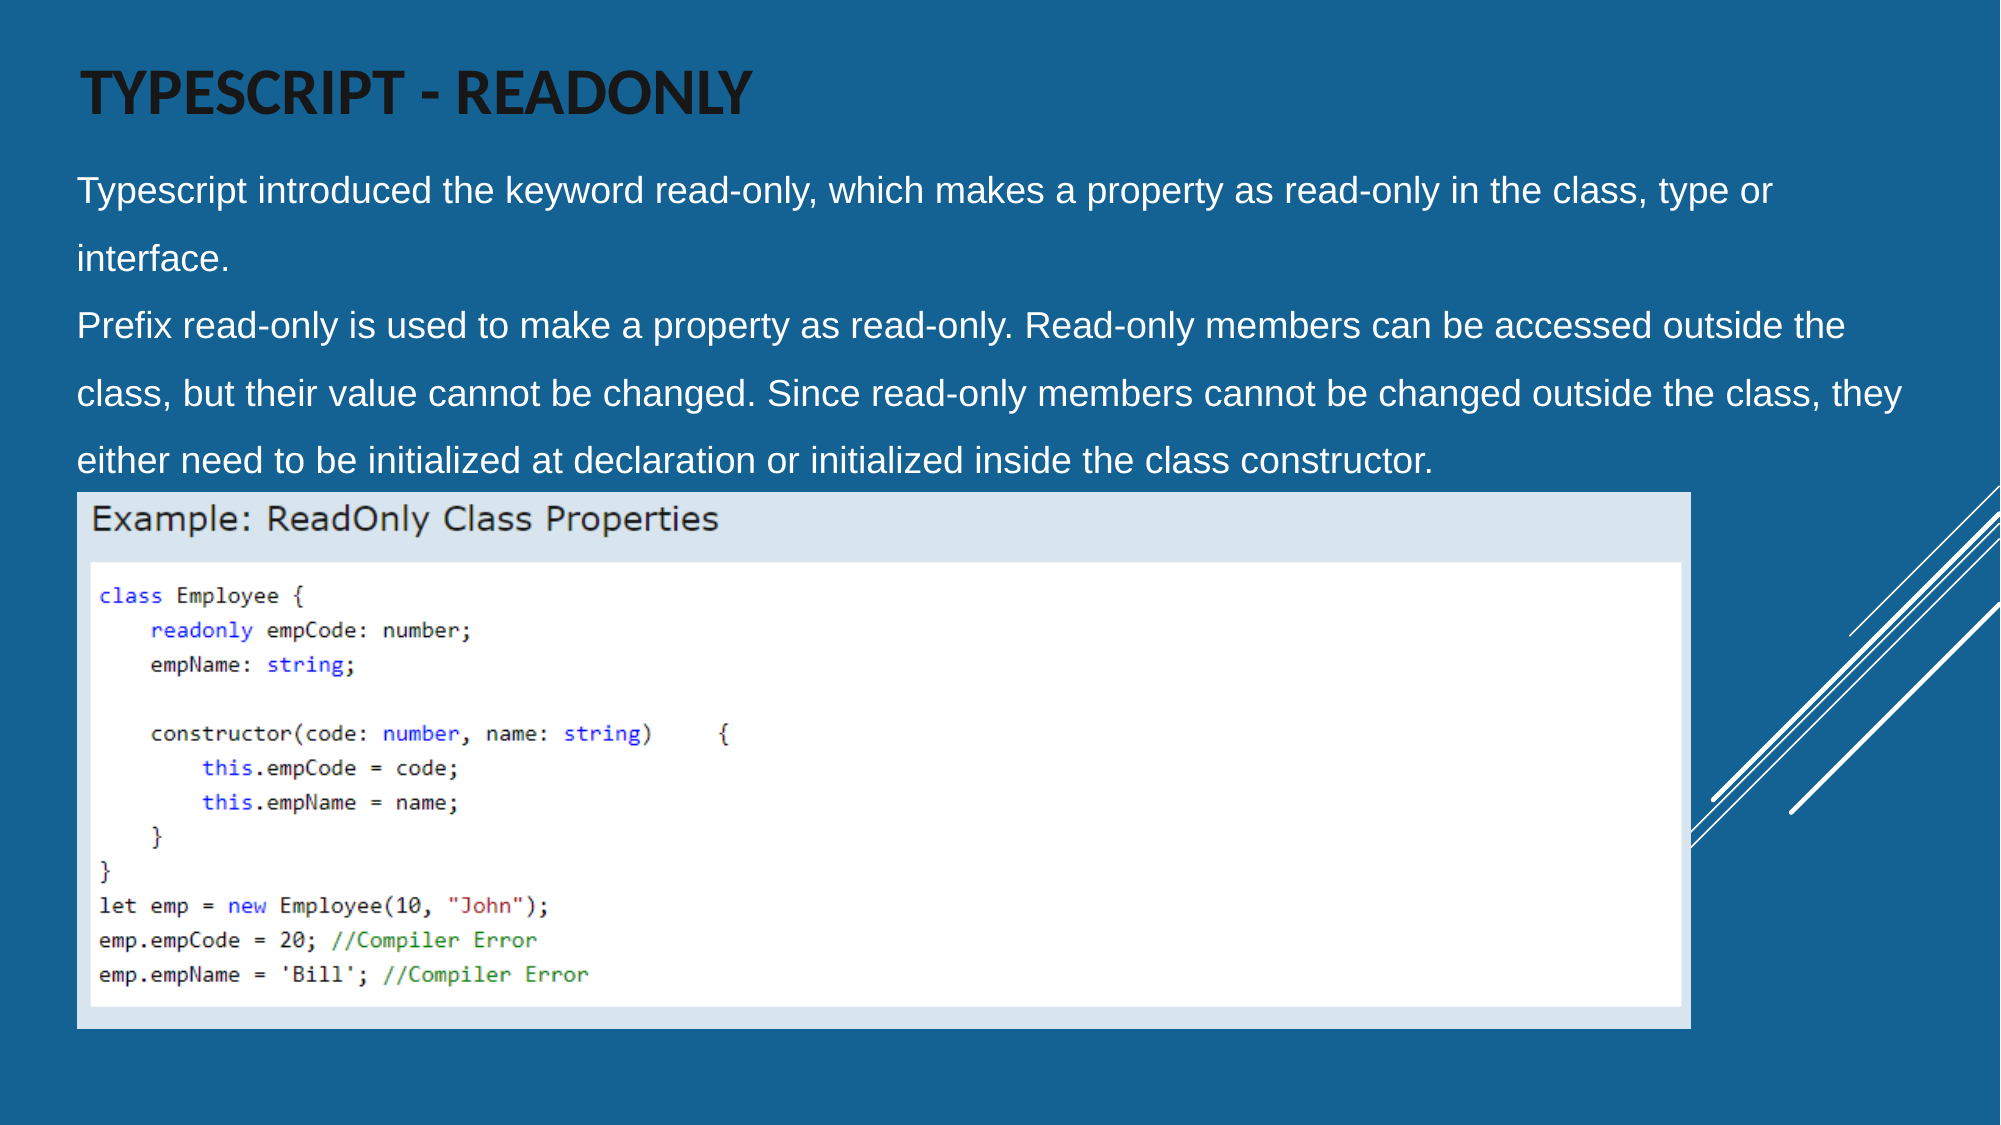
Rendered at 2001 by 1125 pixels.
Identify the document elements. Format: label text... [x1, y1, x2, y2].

text_box Typescript introduced the keyword read-only, which makes a property as read-only in the class, type or interface. Prefix read-only is used to make a property as read-only. Read-only members can be accessed outside the class, but their value cannot be changed. Since read-only members cannot be changed outside the class, they either need to be initialized at declaration or initialized inside the class constructor. [61, 136, 1930, 489]
picture [77, 491, 1691, 1029]
text_box TYPESCRIPT - READONLY [65, 40, 769, 136]
